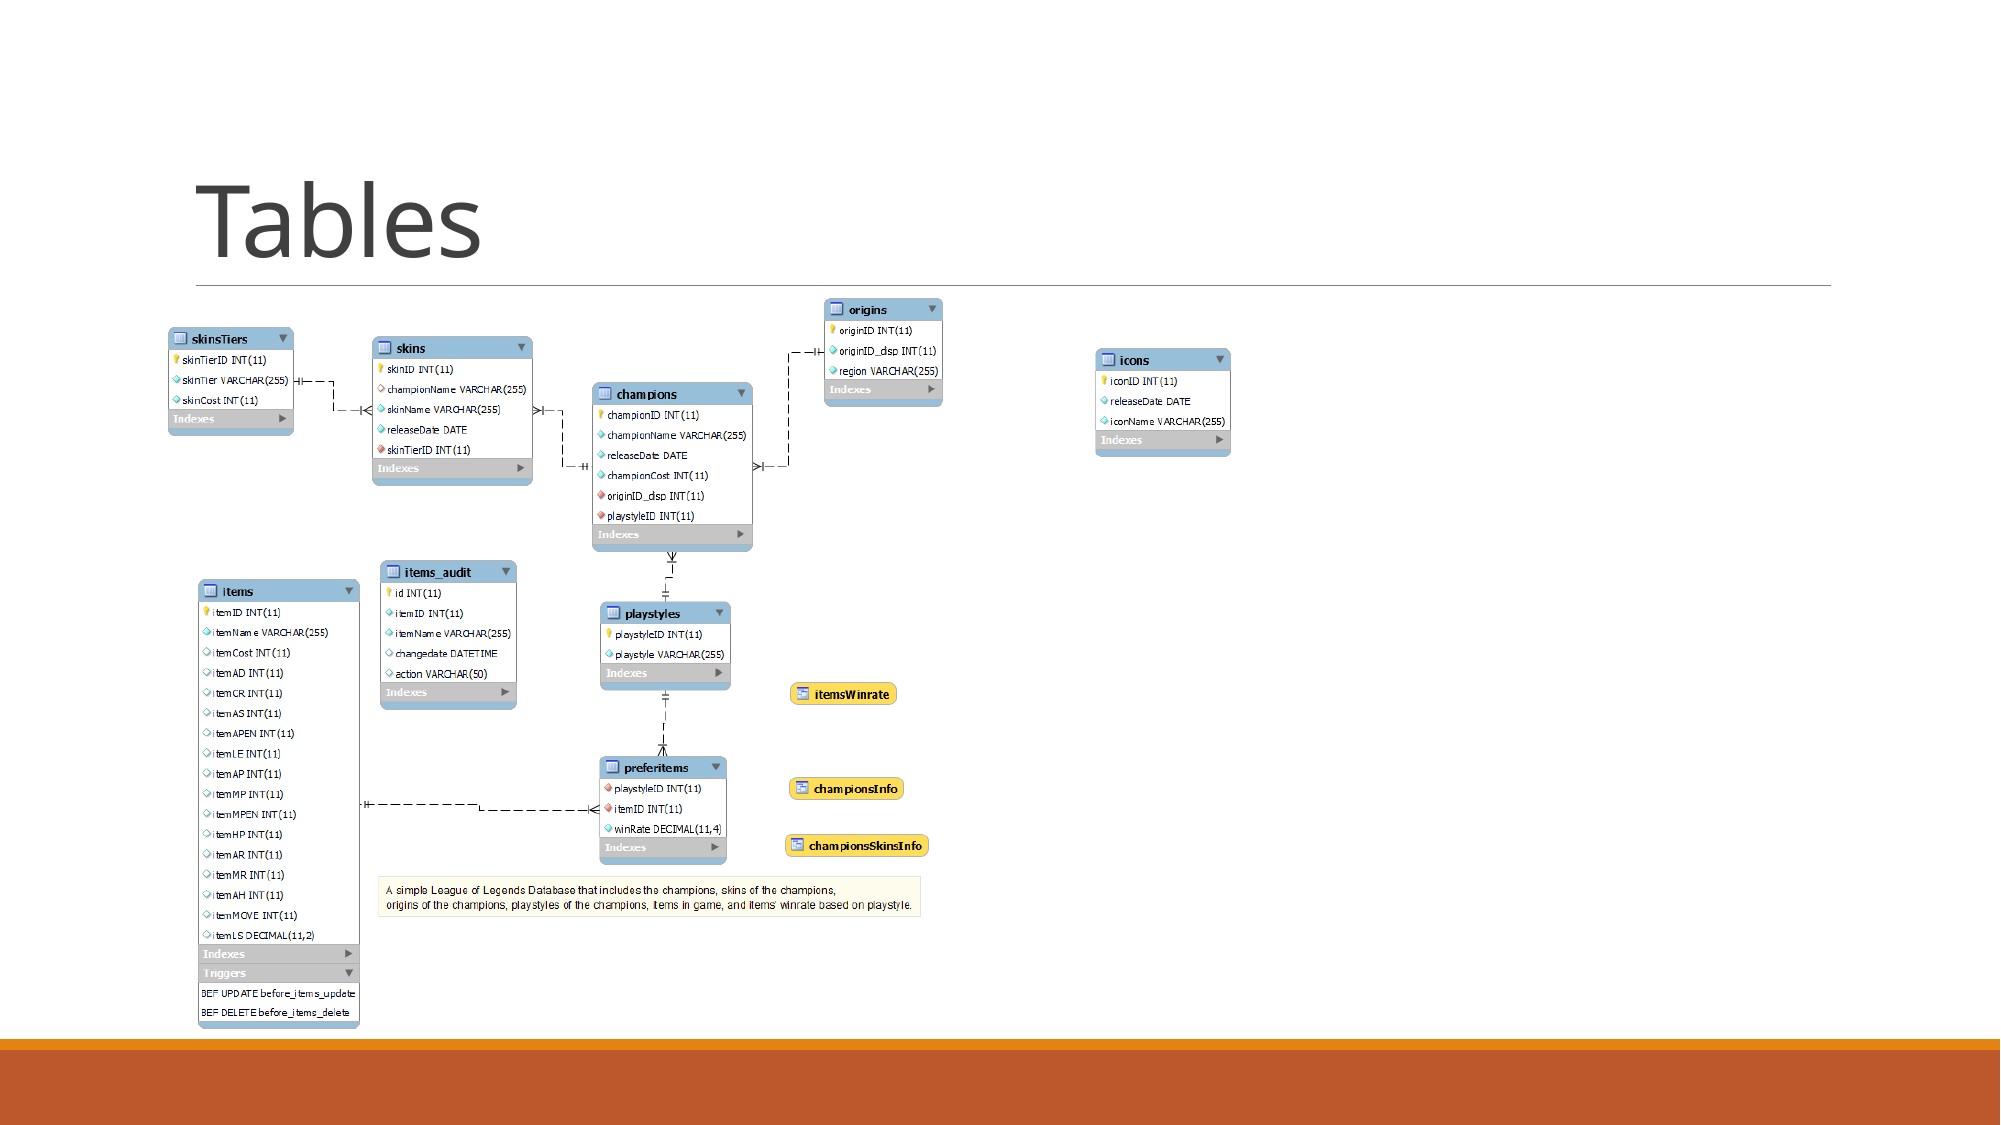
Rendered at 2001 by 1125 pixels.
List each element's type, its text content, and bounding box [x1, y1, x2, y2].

title Tables [180, 47, 1830, 285]
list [157, 288, 1239, 1038]
